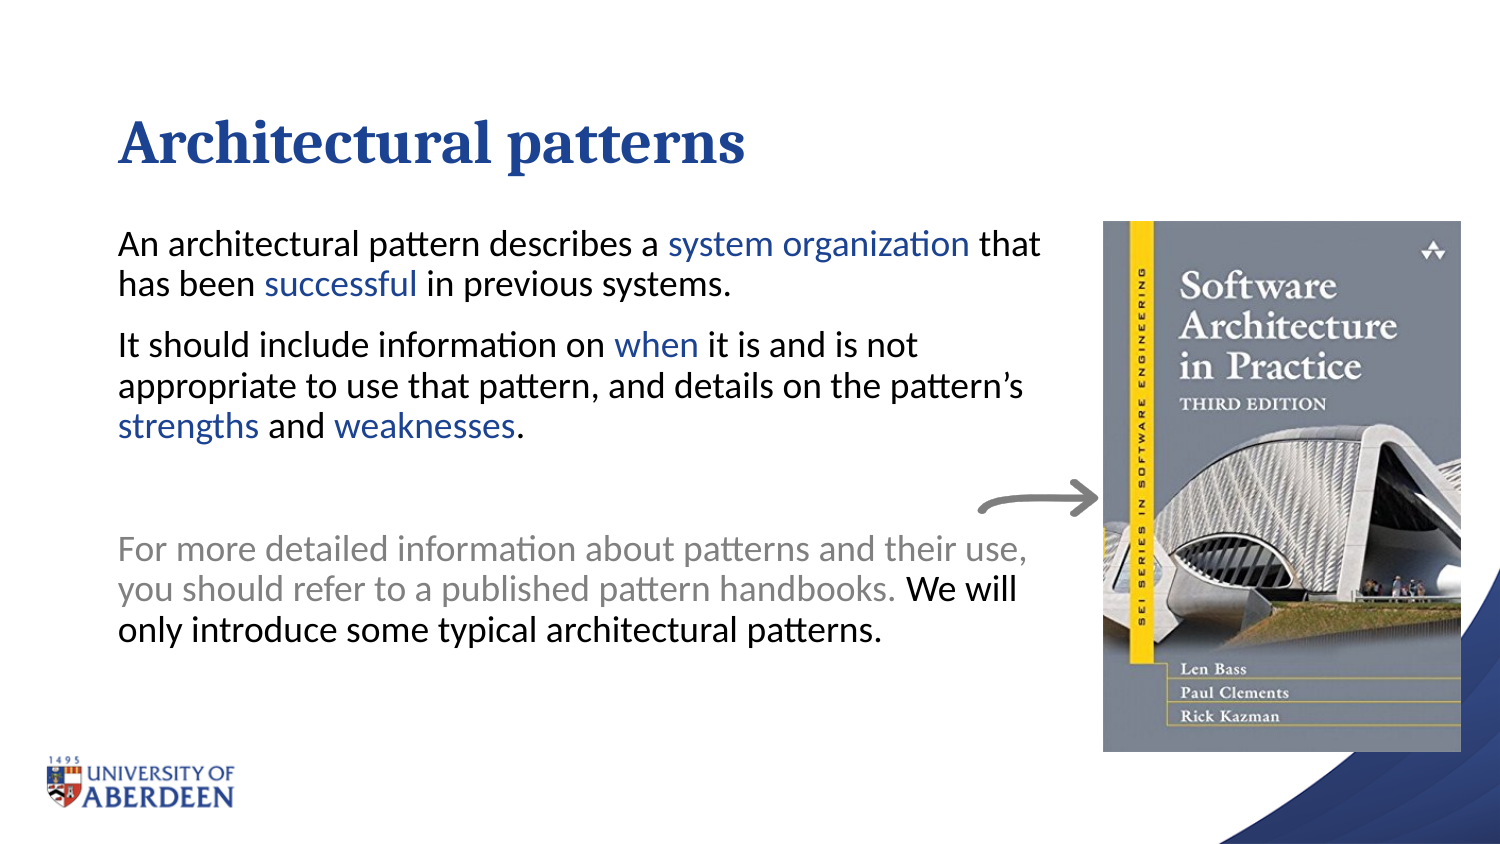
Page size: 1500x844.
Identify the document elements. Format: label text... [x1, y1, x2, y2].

picture [0, 0, 1500, 844]
title Architectural patterns [103, 91, 1372, 196]
list An architectural pattern describes a system organization that has been successful in previous systems. It should include information on when it is and is not appropriate to use that pattern, and details on the pattern’s strengths and weaknesses. For more detailed information about patterns and their use, you should refer to a published pattern handbooks. We will only introduce some typical architectural patterns. [103, 216, 1083, 707]
